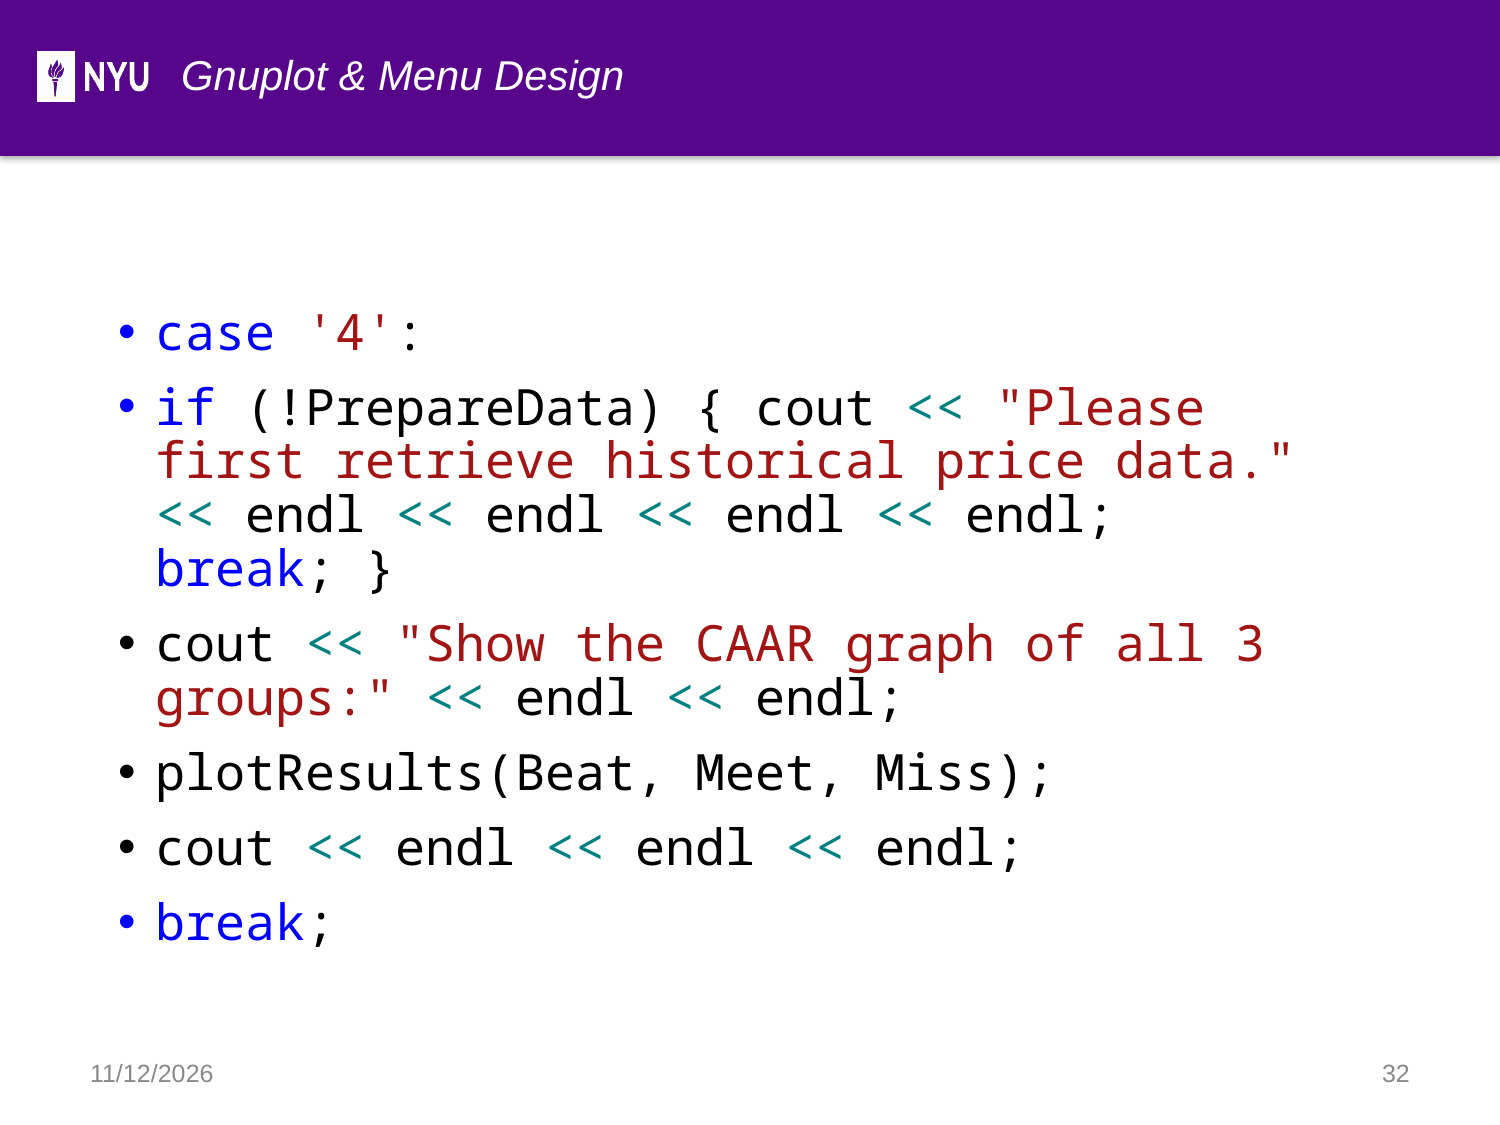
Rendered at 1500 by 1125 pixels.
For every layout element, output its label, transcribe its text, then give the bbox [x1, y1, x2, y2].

text_box Gnuplot & Menu Design [0, 41, 1046, 433]
slide_number 32 [1074, 1042, 1425, 1103]
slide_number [75, 1042, 425, 1103]
text_box case '4': if (!PrepareData) { cout << "Please first retrieve historical price data." << endl << endl << endl << endl; break; } cout << "Show the CAAR graph of all 3 groups:" << endl << endl; plotResults(Beat, Meet, Miss); cout << endl << endl << endl; break; [103, 299, 1397, 1014]
